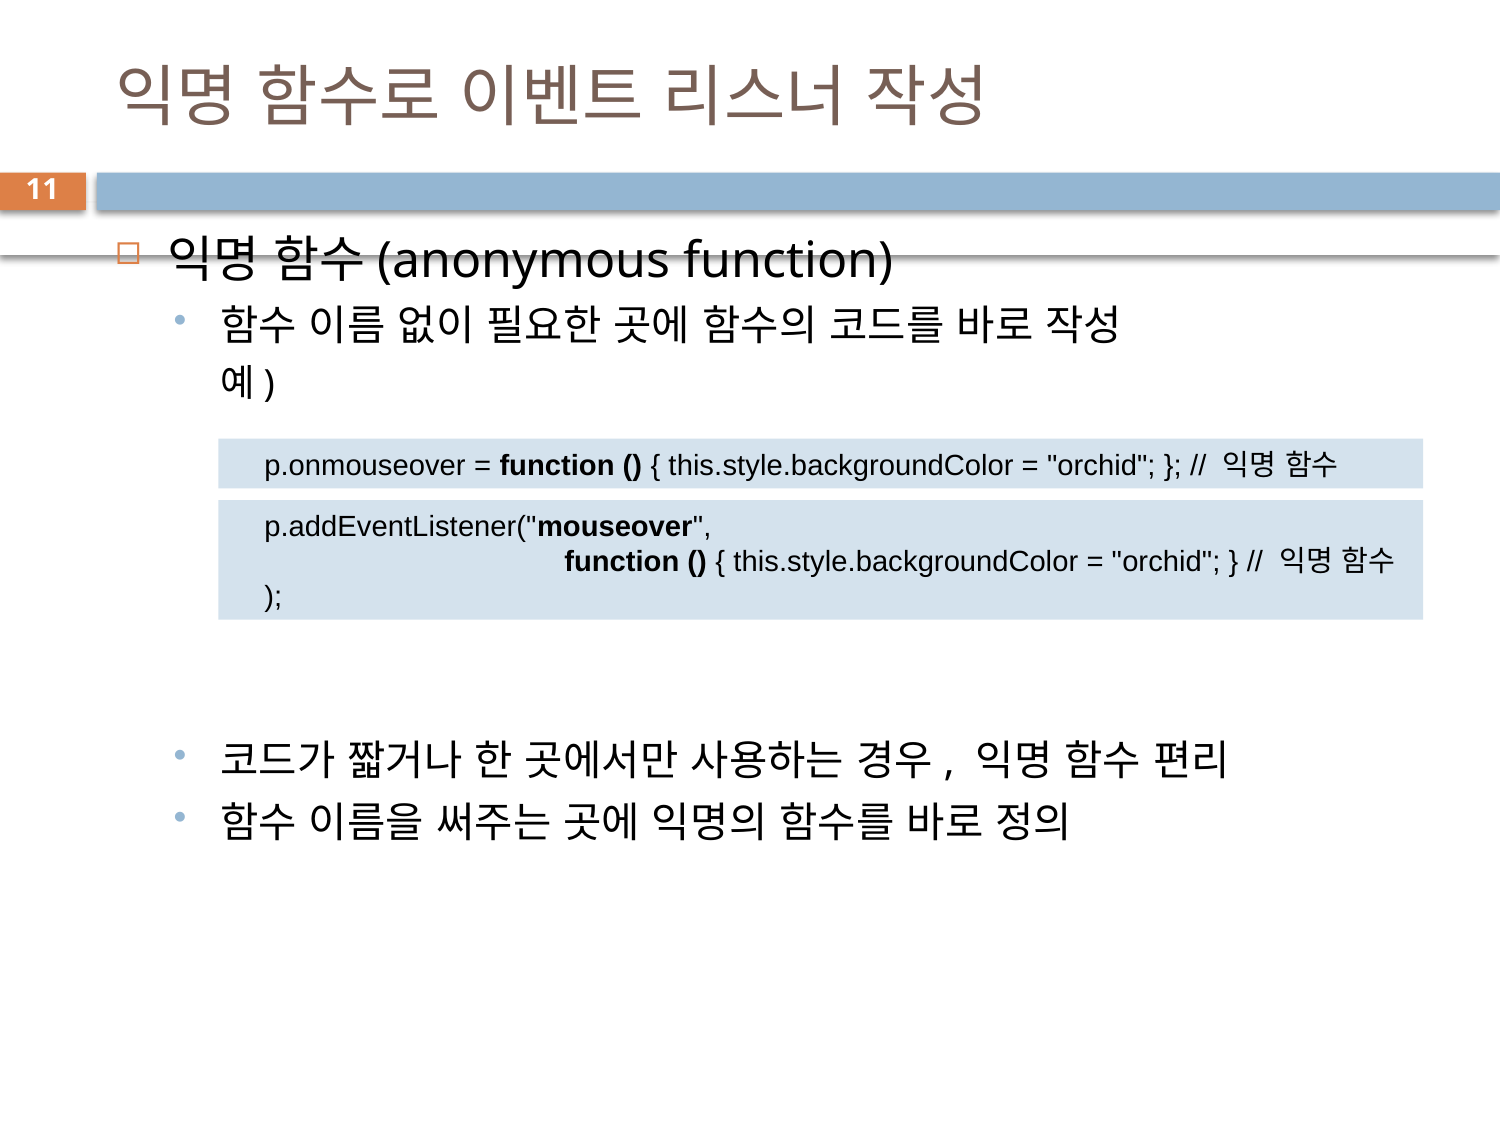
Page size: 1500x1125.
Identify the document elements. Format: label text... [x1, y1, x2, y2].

text_box p.onmouseover = function () { this.style.backgroundColor = "orchid"; }; // 익명 함수 [218, 438, 1424, 489]
title 익명 함수로 이벤트 리스너 작성 [100, 37, 1438, 149]
text_box p.addEventListener("mouseover", function () { this.style.backgroundColor = "orchid"; } // 익명 함수 ); [218, 500, 1424, 620]
list 익명 함수(anonymous function) 함수 이름 없이 필요한 곳에 함수의 코드를 바로 작성 예) 코드가 짧거나 한 곳에서만 사용하는 경우, 익명 함수 편리 함수 이름을 써주는 곳에 익명의 함수를 바로 정의 [100, 219, 1438, 1047]
slide_number 11 [0, 170, 87, 211]
